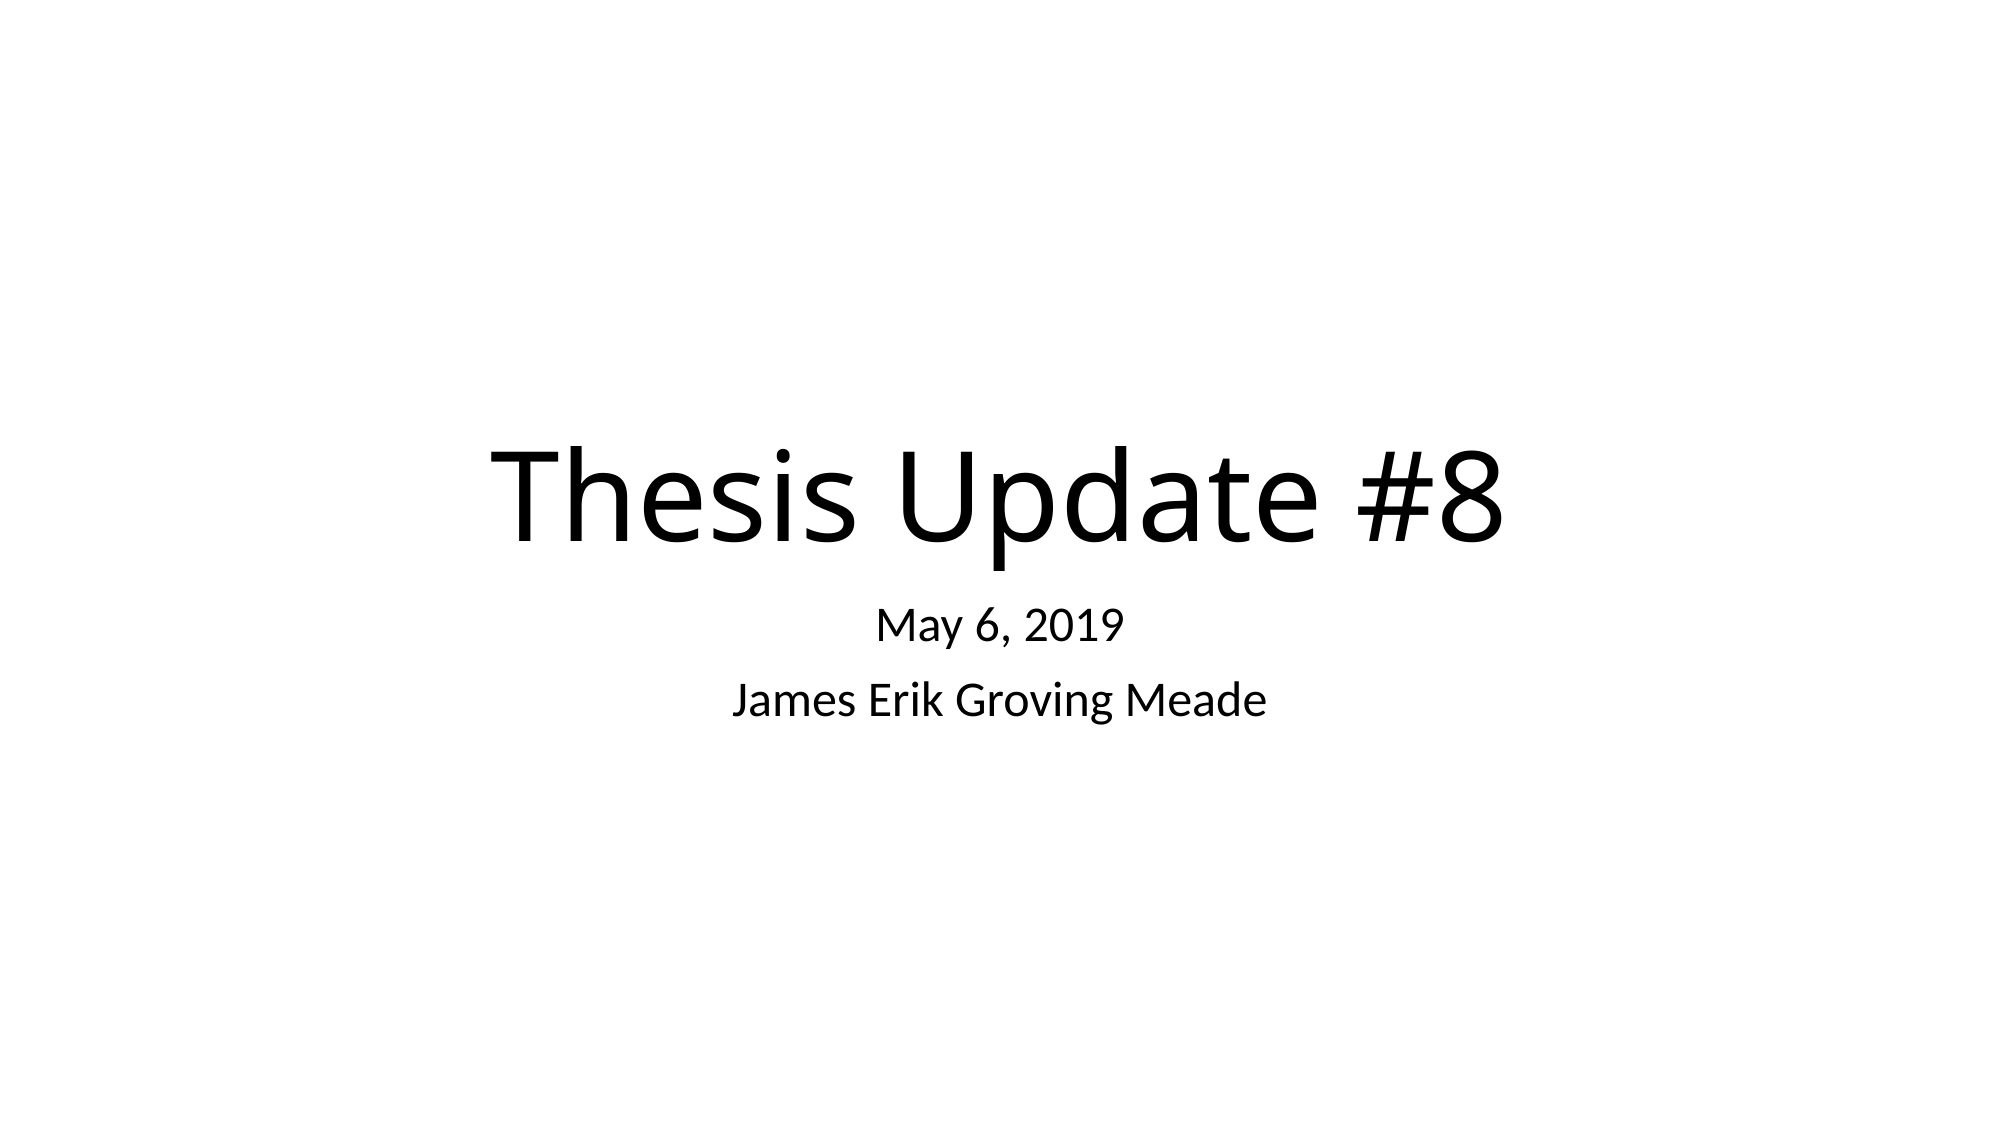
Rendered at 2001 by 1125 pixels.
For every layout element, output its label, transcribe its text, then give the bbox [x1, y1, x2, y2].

subtitle May 6, 2019 James Erik Groving Meade [249, 590, 1750, 863]
title Thesis Update #8 [249, 184, 1750, 576]
